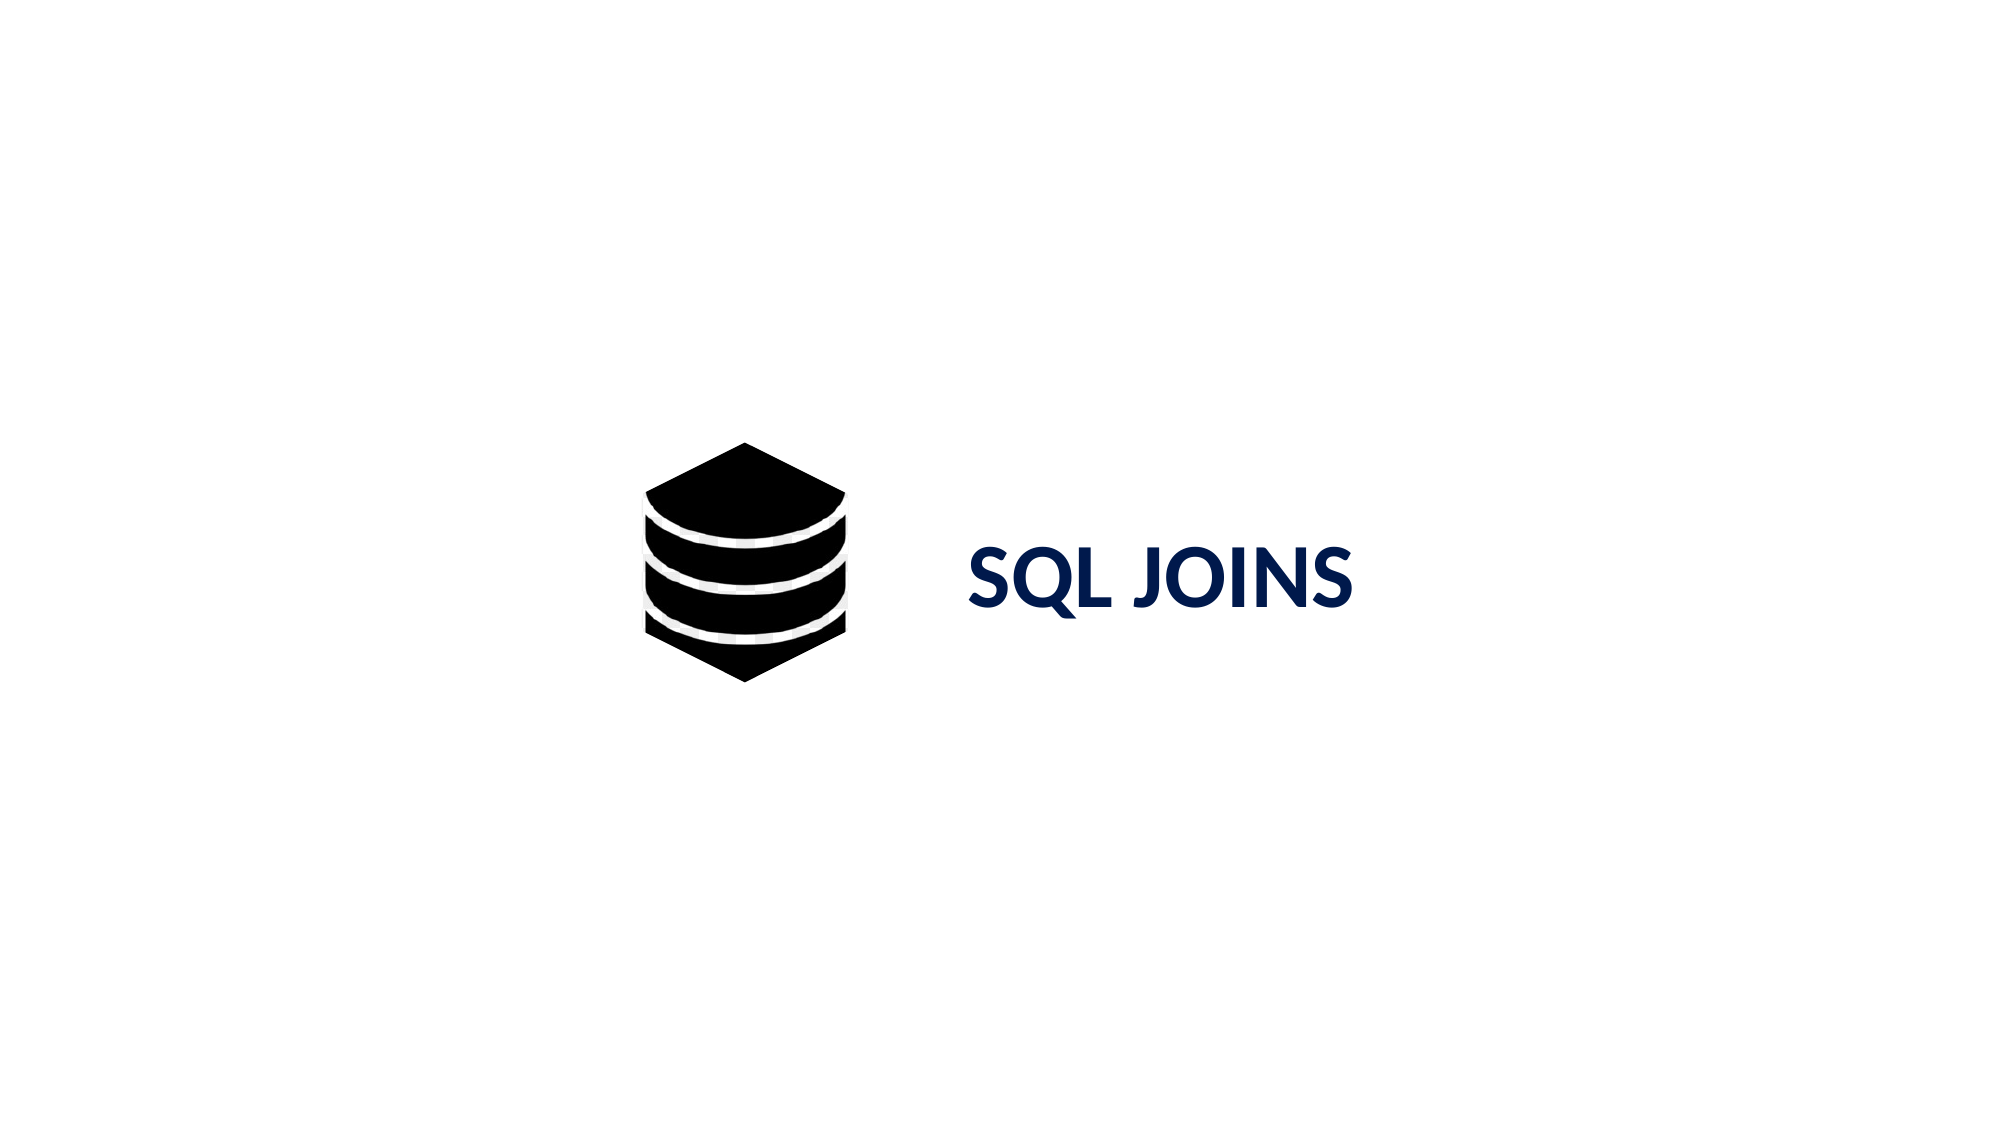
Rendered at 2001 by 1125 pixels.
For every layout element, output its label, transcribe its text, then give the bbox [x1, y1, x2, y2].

picture [641, 442, 849, 683]
title SQL JOINS [952, 497, 1400, 628]
